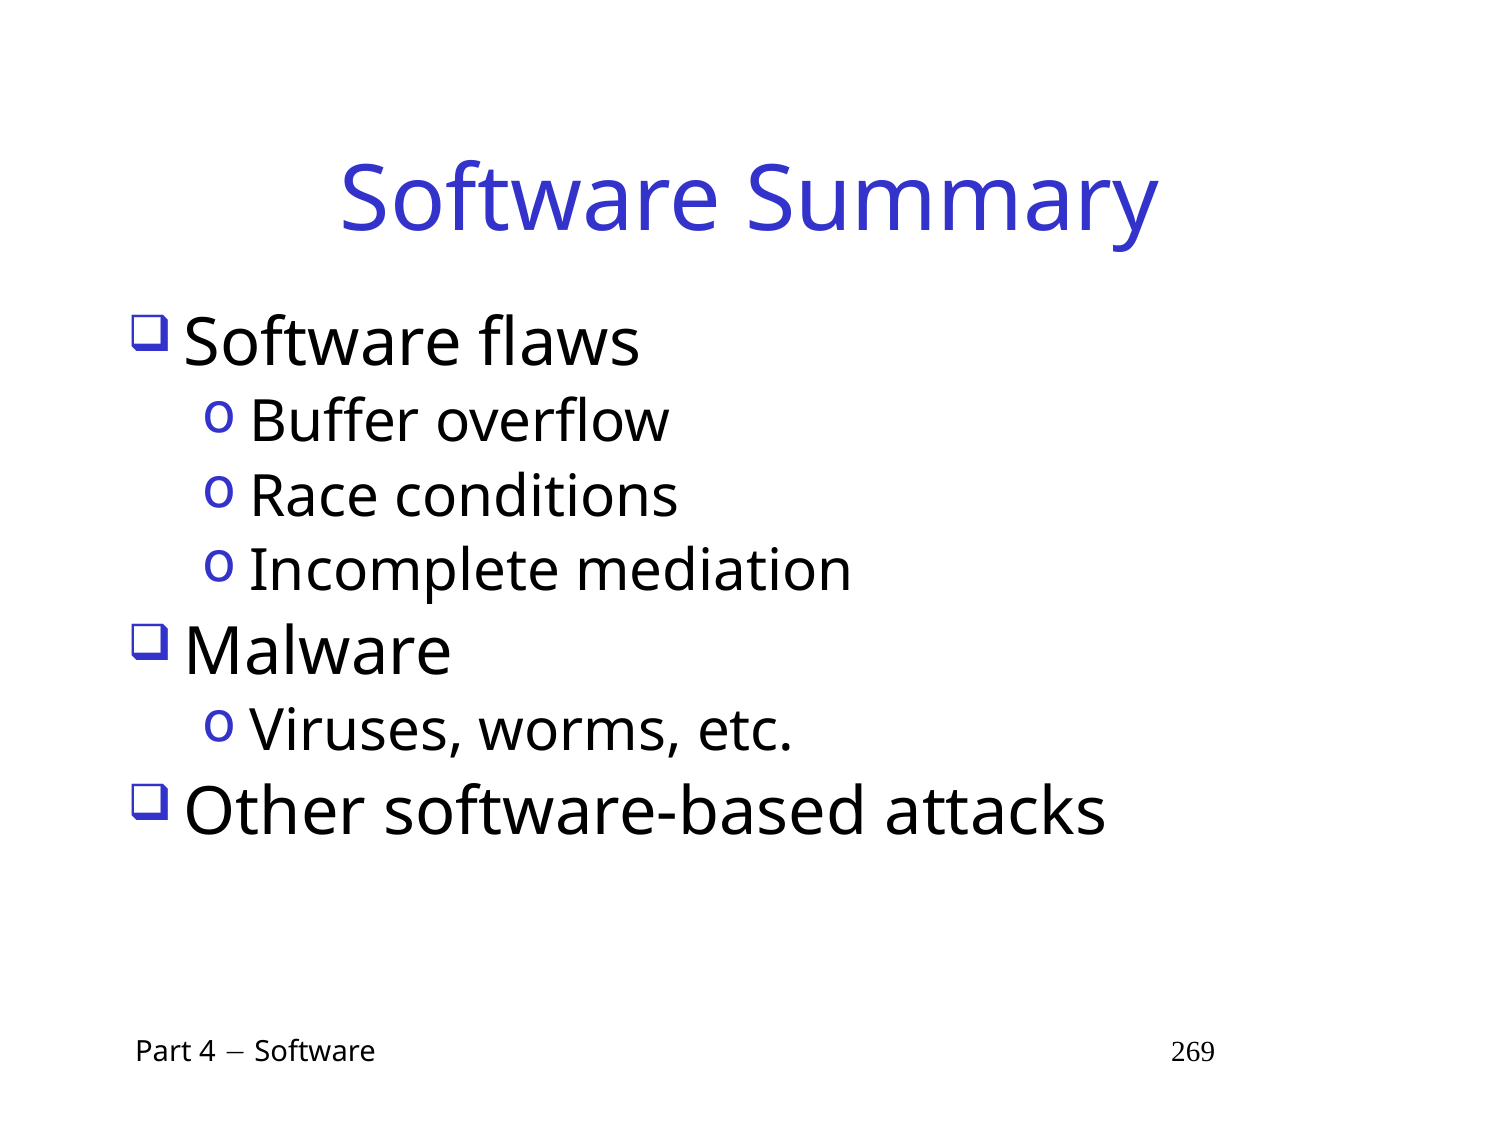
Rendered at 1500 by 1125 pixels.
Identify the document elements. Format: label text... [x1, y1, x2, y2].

footer Part 4  Software 269 [112, 1024, 1401, 1101]
title Software Summary [112, 99, 1388, 288]
list Software flaws Buffer overflow Race conditions Incomplete mediation Malware Viruses, worms, etc. Other software-based attacks [112, 299, 1388, 976]
